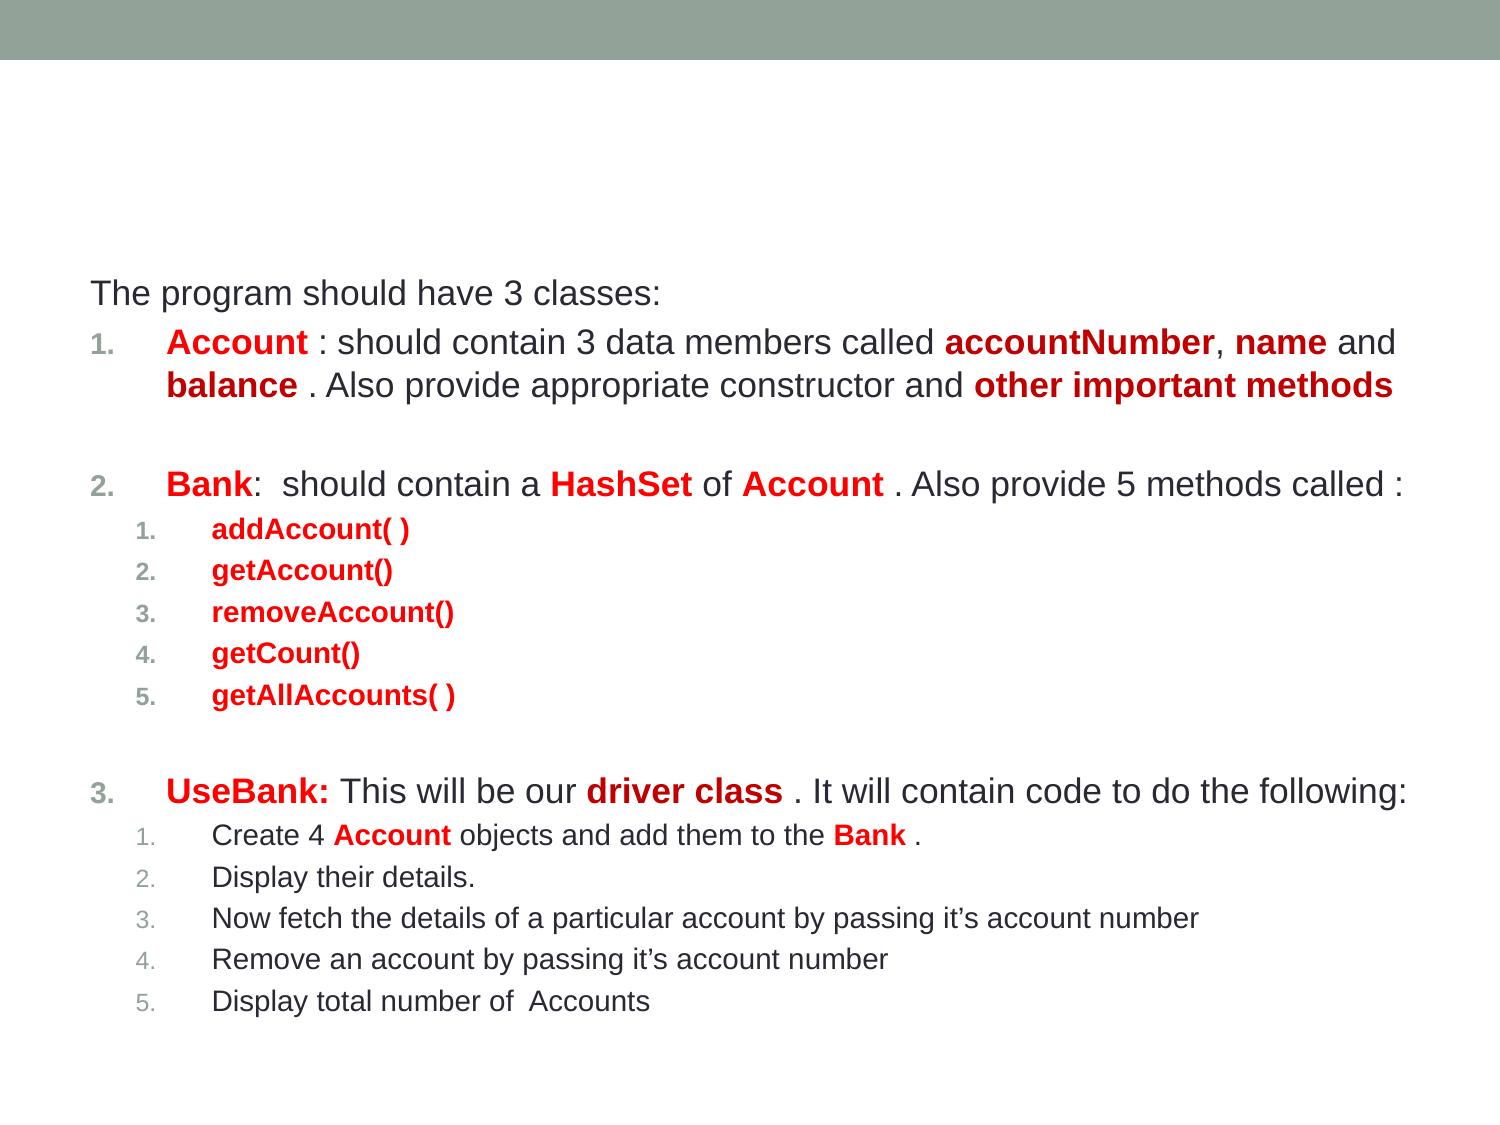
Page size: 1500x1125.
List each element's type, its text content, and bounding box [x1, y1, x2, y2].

list The program should have 3 classes: Account : should contain 3 data members called accountNumber, name and balance . Also provide appropriate constructor and other important methods Bank: should contain a HashSet of Account . Also provide 5 methods called : addAccount( ) getAccount() removeAccount() getCount() getAllAccounts( ) UseBank: This will be our driver class . It will contain code to do the following: Create 4 Account objects and add them to the Bank . Display their details. Now fetch the details of a particular account by passing it’s account number Remove an account by passing it’s account number Display total number of Accounts [75, 262, 1425, 1063]
